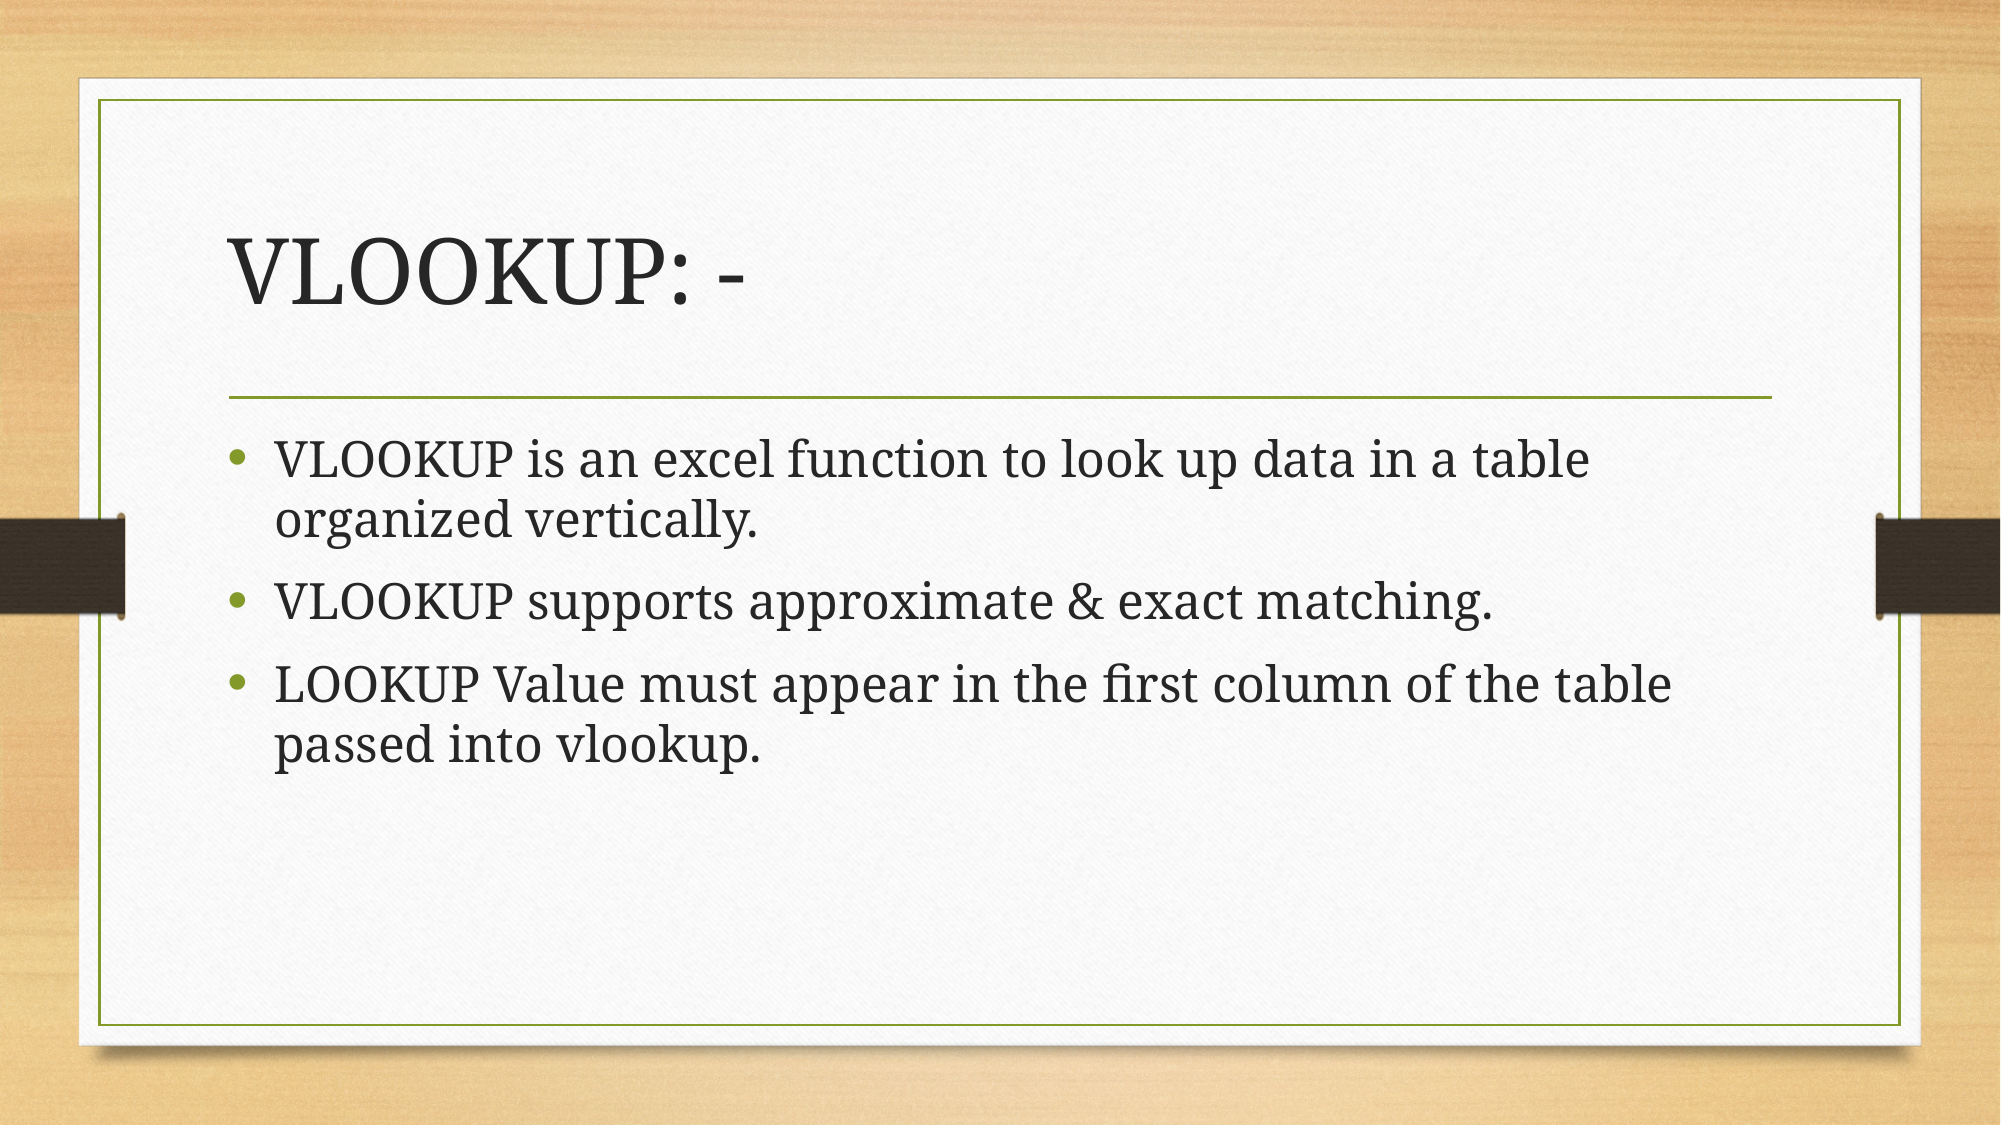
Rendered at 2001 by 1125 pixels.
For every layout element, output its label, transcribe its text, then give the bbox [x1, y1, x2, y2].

title VLOOKUP: - [212, 161, 1788, 375]
list VLOOKUP is an excel function to look up data in a table organized vertically. VLOOKUP supports approximate & exact matching. LOOKUP Value must appear in the first column of the table passed into vlookup. [212, 419, 1788, 964]
picture [0, 0, 2001, 1125]
